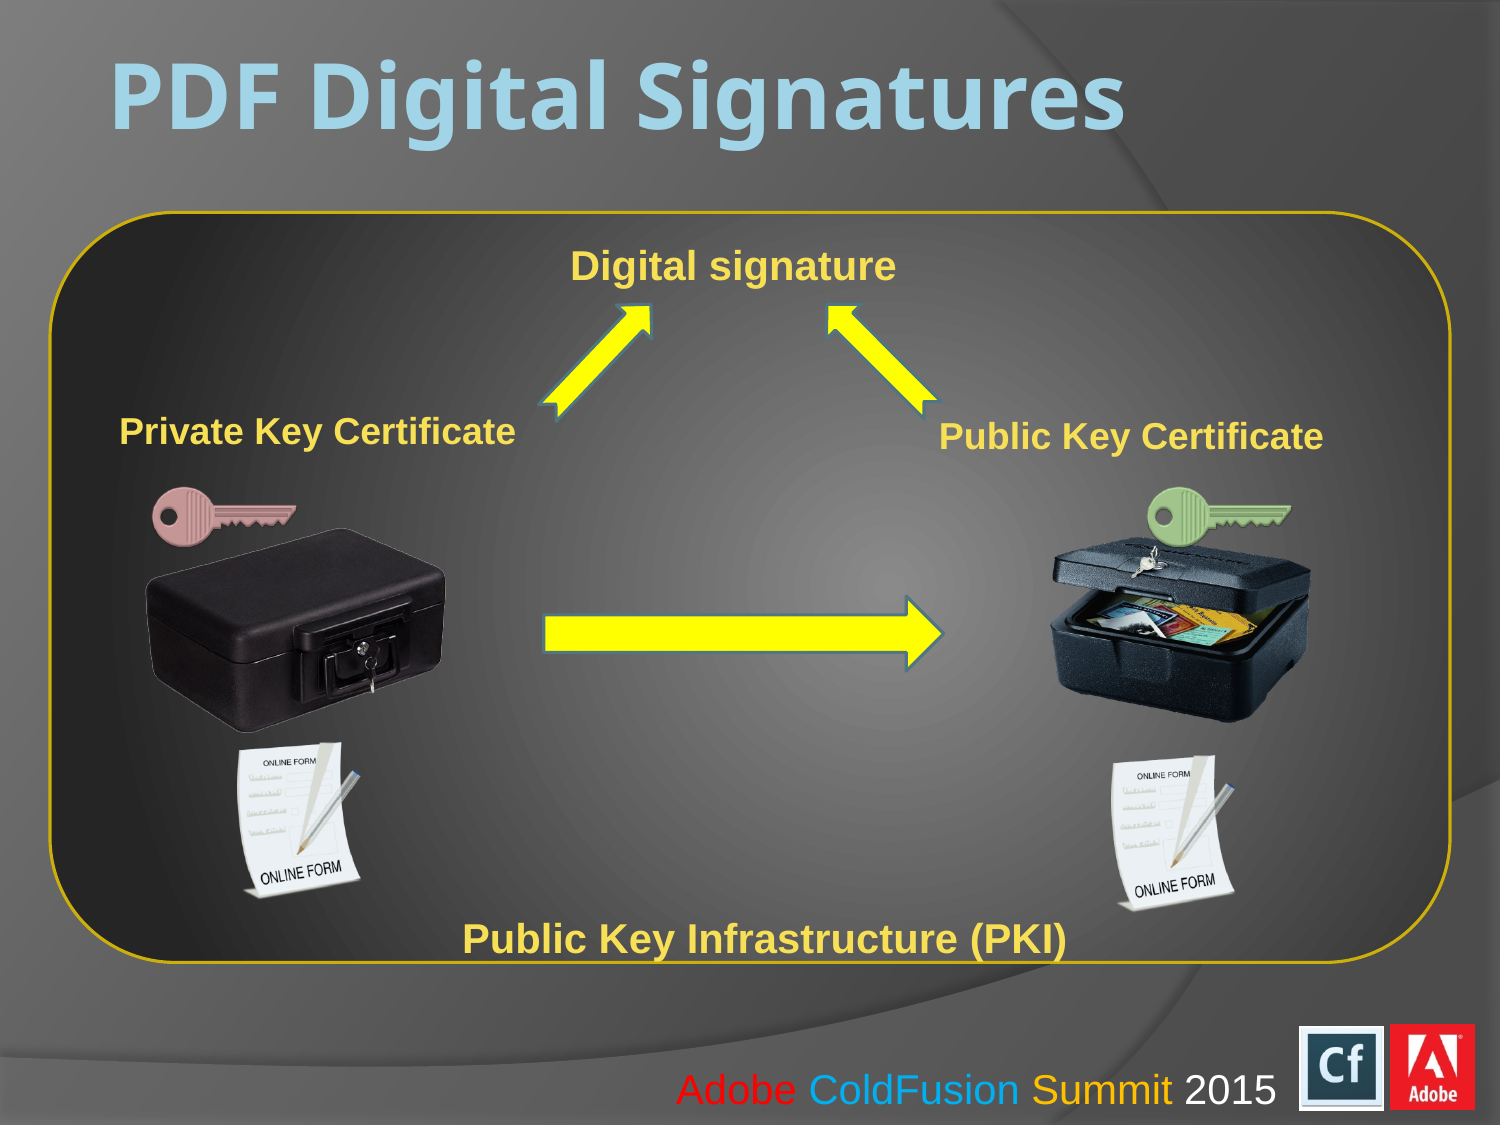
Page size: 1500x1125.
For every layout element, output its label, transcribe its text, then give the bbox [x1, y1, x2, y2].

text_box [537, 302, 654, 423]
text_box Adobe ColdFusion Summit 2015 [668, 1046, 1288, 1113]
text_box [825, 302, 943, 421]
text_box Public Key Certificate [931, 386, 1419, 457]
picture [237, 742, 363, 901]
picture [137, 524, 454, 738]
picture [1049, 533, 1311, 726]
text_box [542, 594, 945, 673]
picture [1299, 1025, 1385, 1111]
text_box Digital signature [562, 233, 925, 290]
text_box Private Key Certificate [104, 399, 532, 460]
text_box Public Key Infrastructure (PKI) [454, 891, 1081, 963]
picture [1111, 755, 1237, 913]
picture [1394, 1024, 1476, 1110]
text_box [48, 210, 1452, 964]
title PDF Digital Signatures [99, 37, 1363, 200]
picture [1137, 459, 1300, 575]
picture [143, 459, 305, 575]
